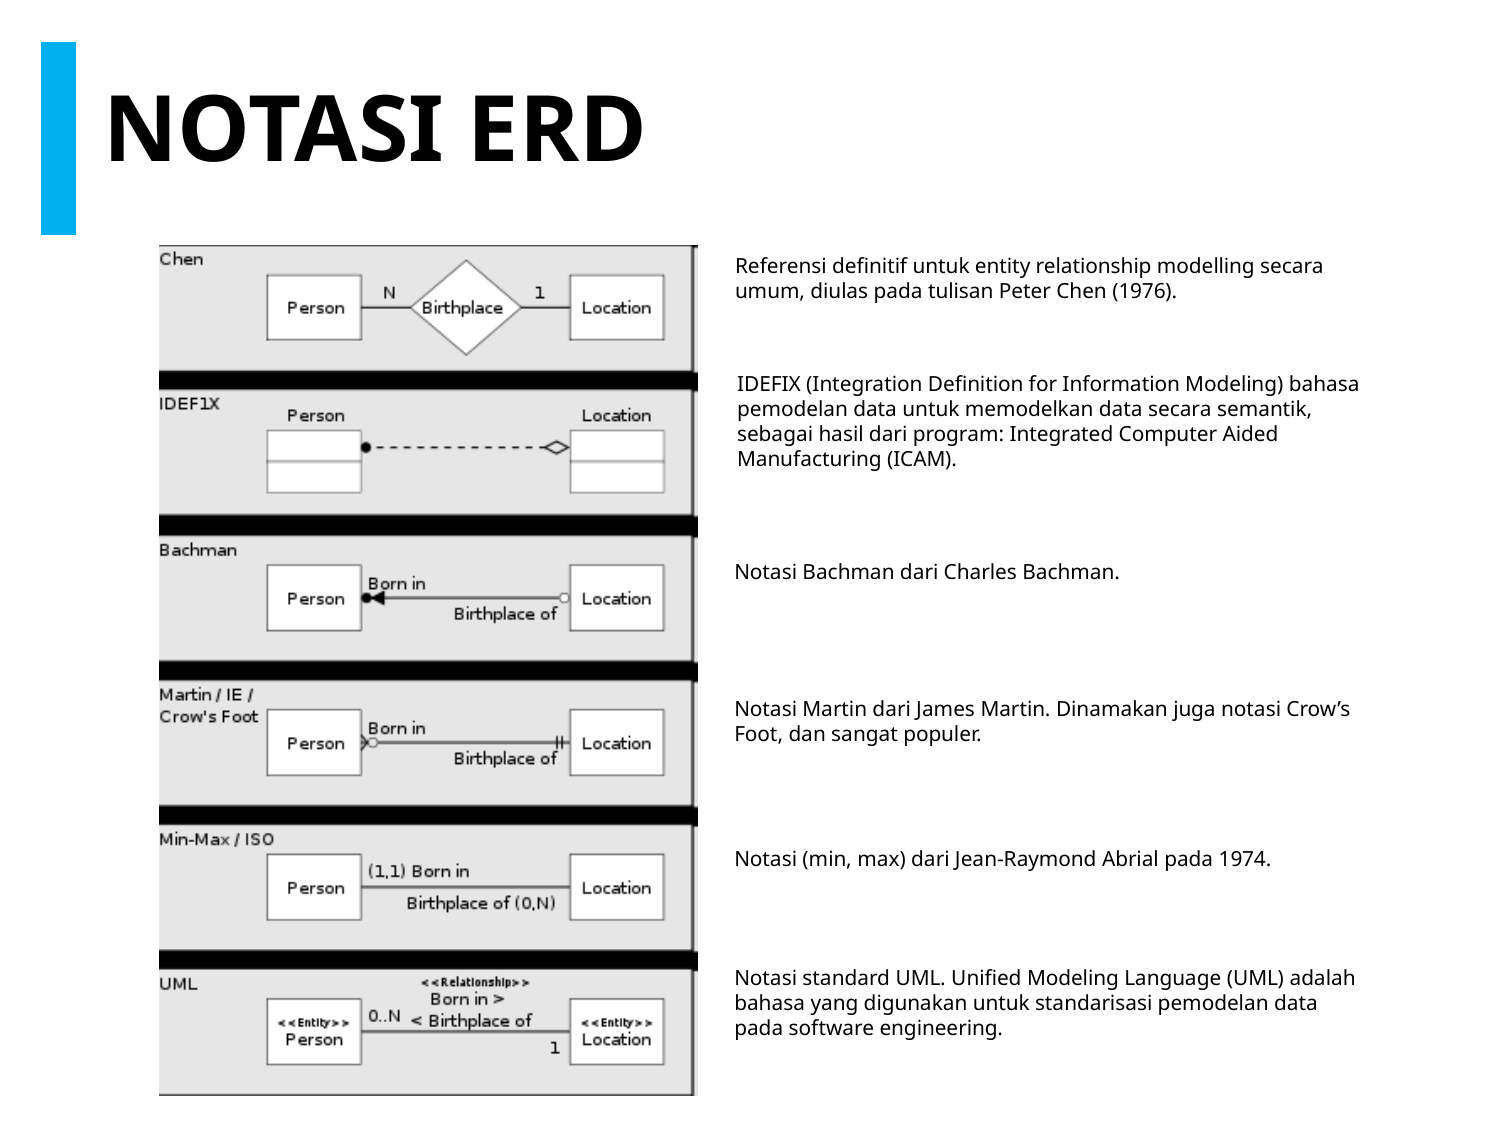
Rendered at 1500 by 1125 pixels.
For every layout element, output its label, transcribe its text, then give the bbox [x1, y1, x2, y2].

text_box NOTASI ERD [103, 43, 1342, 206]
picture [159, 245, 698, 1096]
text_box Notasi standard UML. Unified Modeling Language (UML) adalah bahasa yang digunakan untuk standarisasi pemodelan data pada software engineering. [719, 957, 1385, 1047]
text_box Notasi (min, max) dari Jean-Raymond Abrial pada 1974. [719, 838, 1385, 879]
text_box IDEFIX (Integration Definition for Information Modeling) bahasa pemodelan data untuk memodelkan data secara semantik, sebagai hasil dari program: Integrated Computer Aided Manufacturing (ICAM). [722, 363, 1388, 479]
text_box Notasi Martin dari James Martin. Dinamakan juga notasi Crow’s Foot, dan sangat populer. [719, 688, 1385, 754]
text_box Notasi Bachman dari Charles Bachman. [719, 551, 1385, 591]
text_box Referensi definitif untuk entity relationship modelling secara umum, diulas pada tulisan Peter Chen (1976). [720, 245, 1386, 310]
